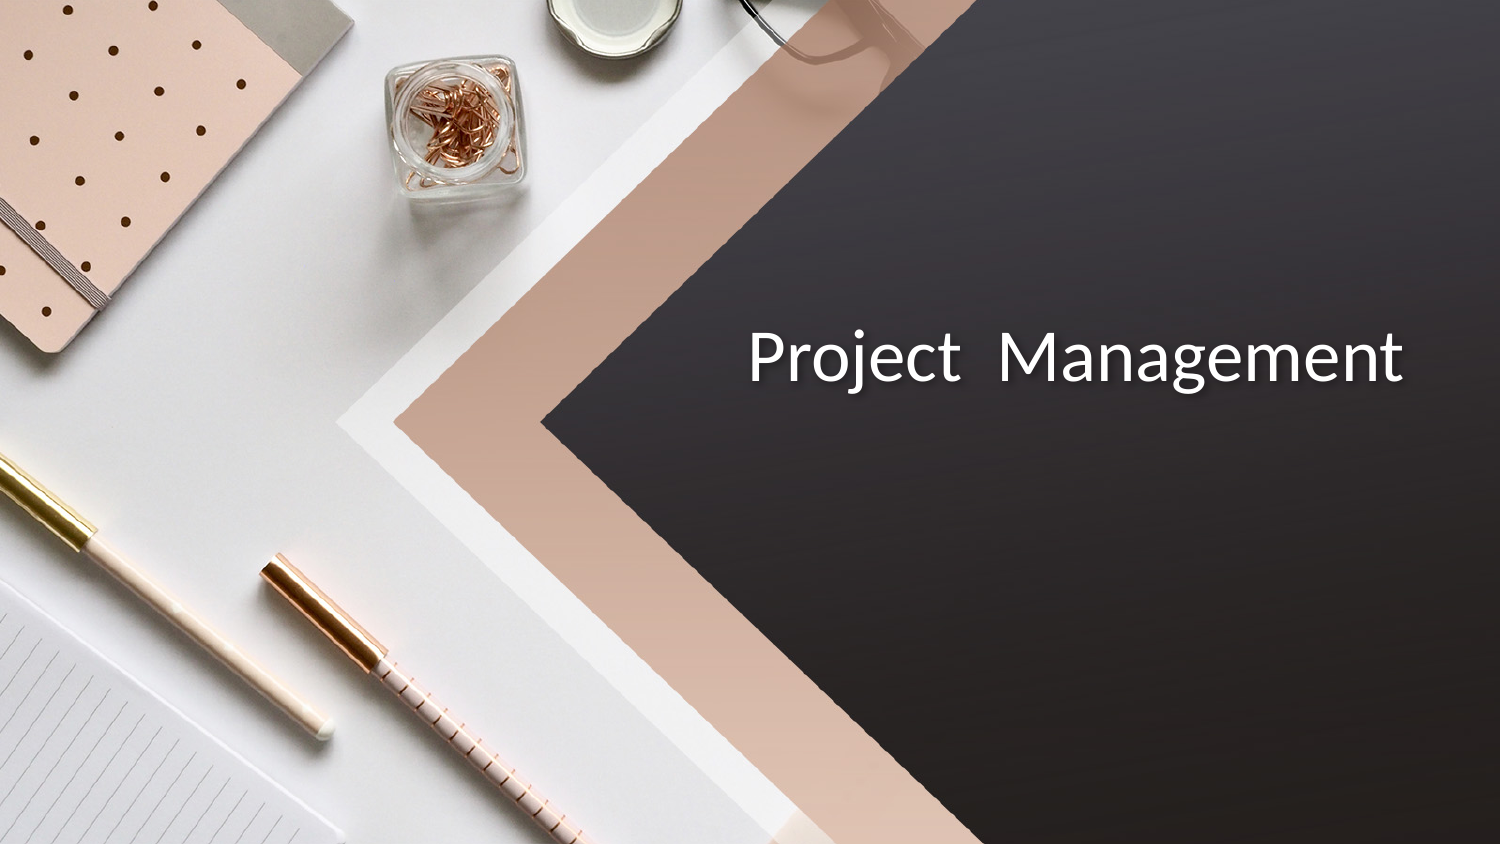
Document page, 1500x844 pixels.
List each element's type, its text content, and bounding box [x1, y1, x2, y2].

picture [0, 0, 1500, 844]
title Project Management [74, 239, 1421, 464]
